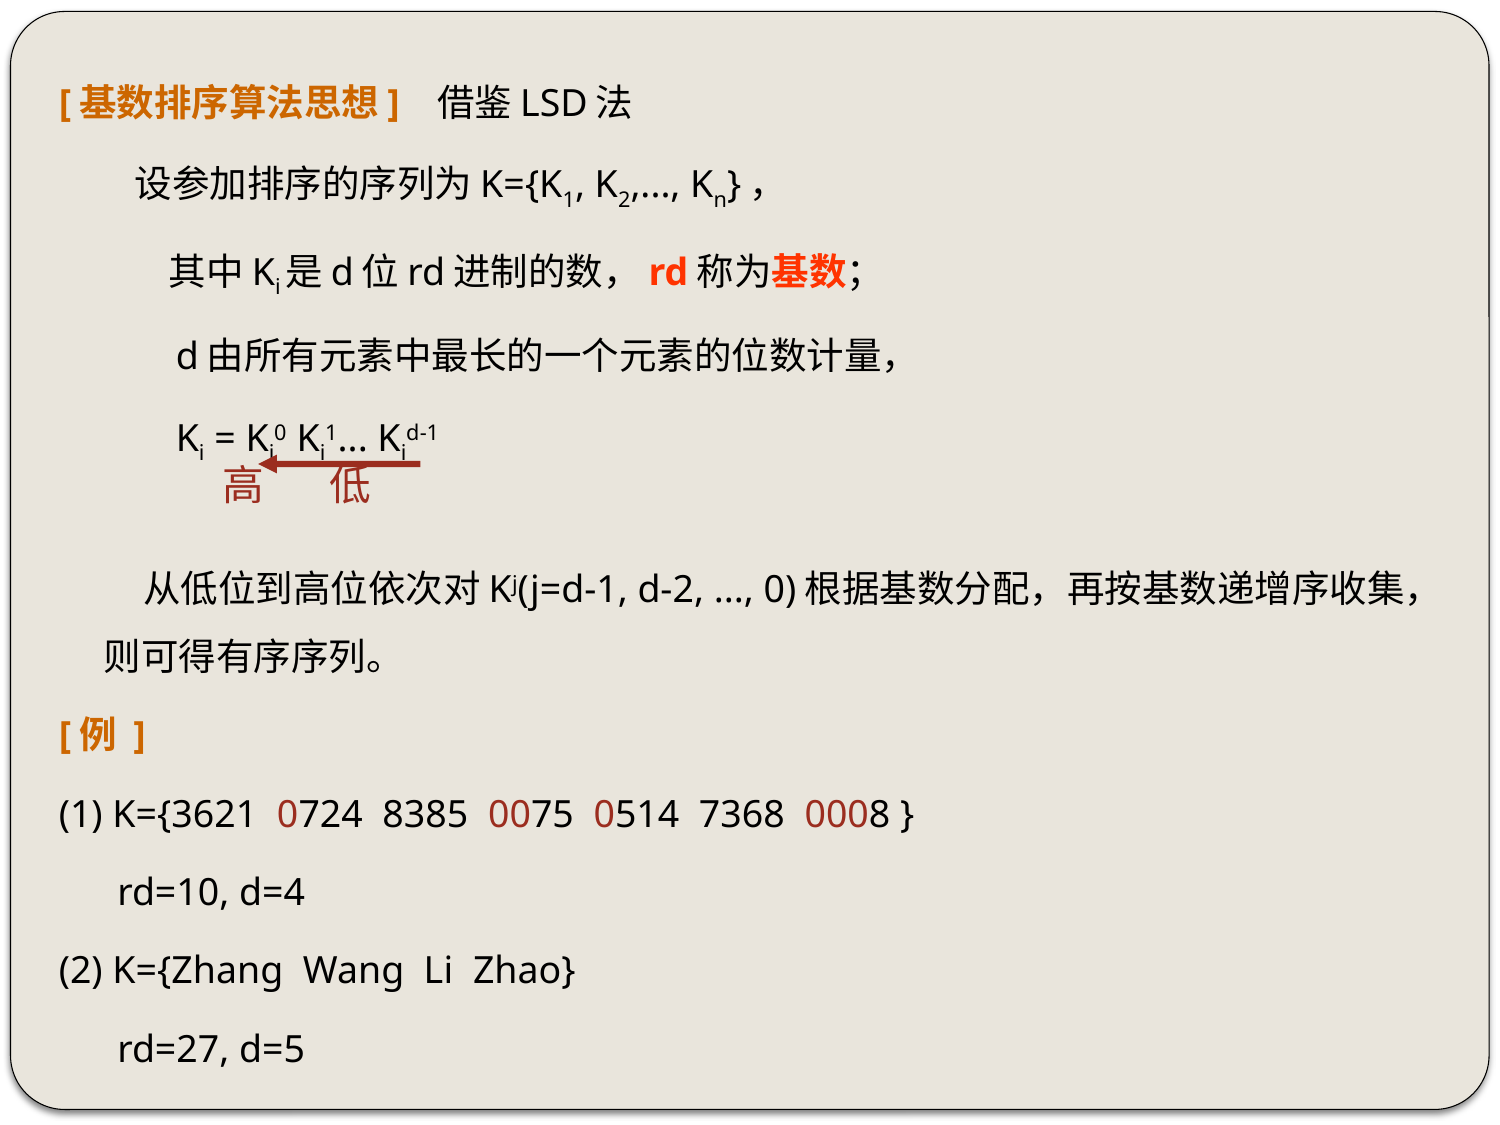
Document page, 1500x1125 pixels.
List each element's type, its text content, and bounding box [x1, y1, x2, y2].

list [基数排序算法思想] 借鉴LSD法 设参加排序的序列为K={K1, K2,..., Kn}， 其中Ki是d位rd进制的数，rd称为基数； d由所有元素中最长的一个元素的位数计量， Ki = Ki0 Ki1... Kid-1 从低位到高位依次对Kj(j=d-1, d-2, ..., 0)根据基数分配，再按基数递增序收集，则可得有序序列。 [例 ] (1) K={3621 0724 8385 0075 0514 7368 0008 } rd=10, d=4 (2) K={Zhang Wang Li Zhao} rd=27, d=5 [43, 48, 1482, 1086]
text_box 高 低 [207, 451, 508, 517]
